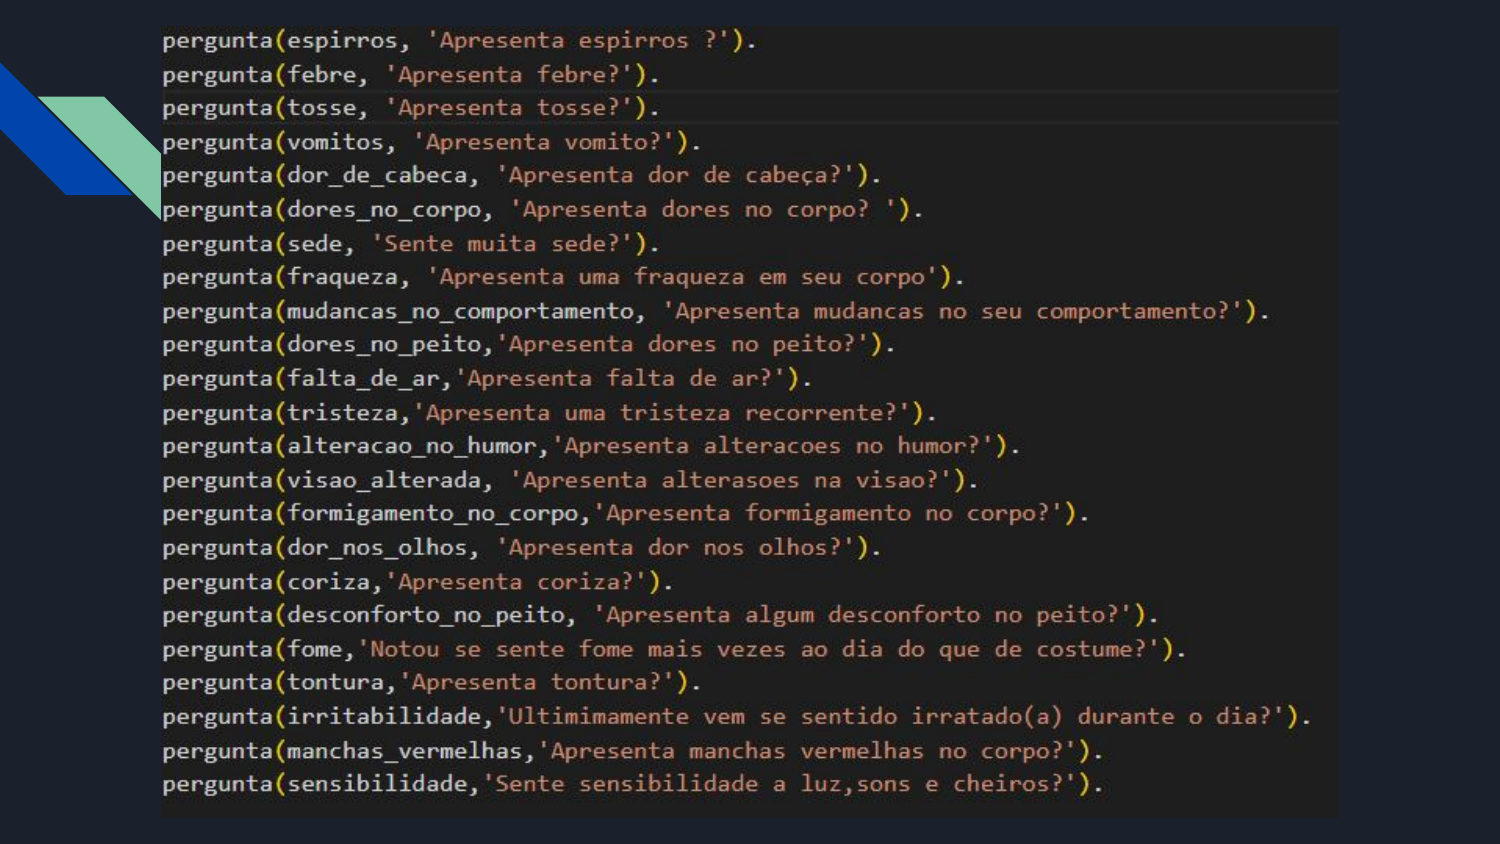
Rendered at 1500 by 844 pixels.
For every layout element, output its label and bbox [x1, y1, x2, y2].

picture [161, 26, 1339, 818]
